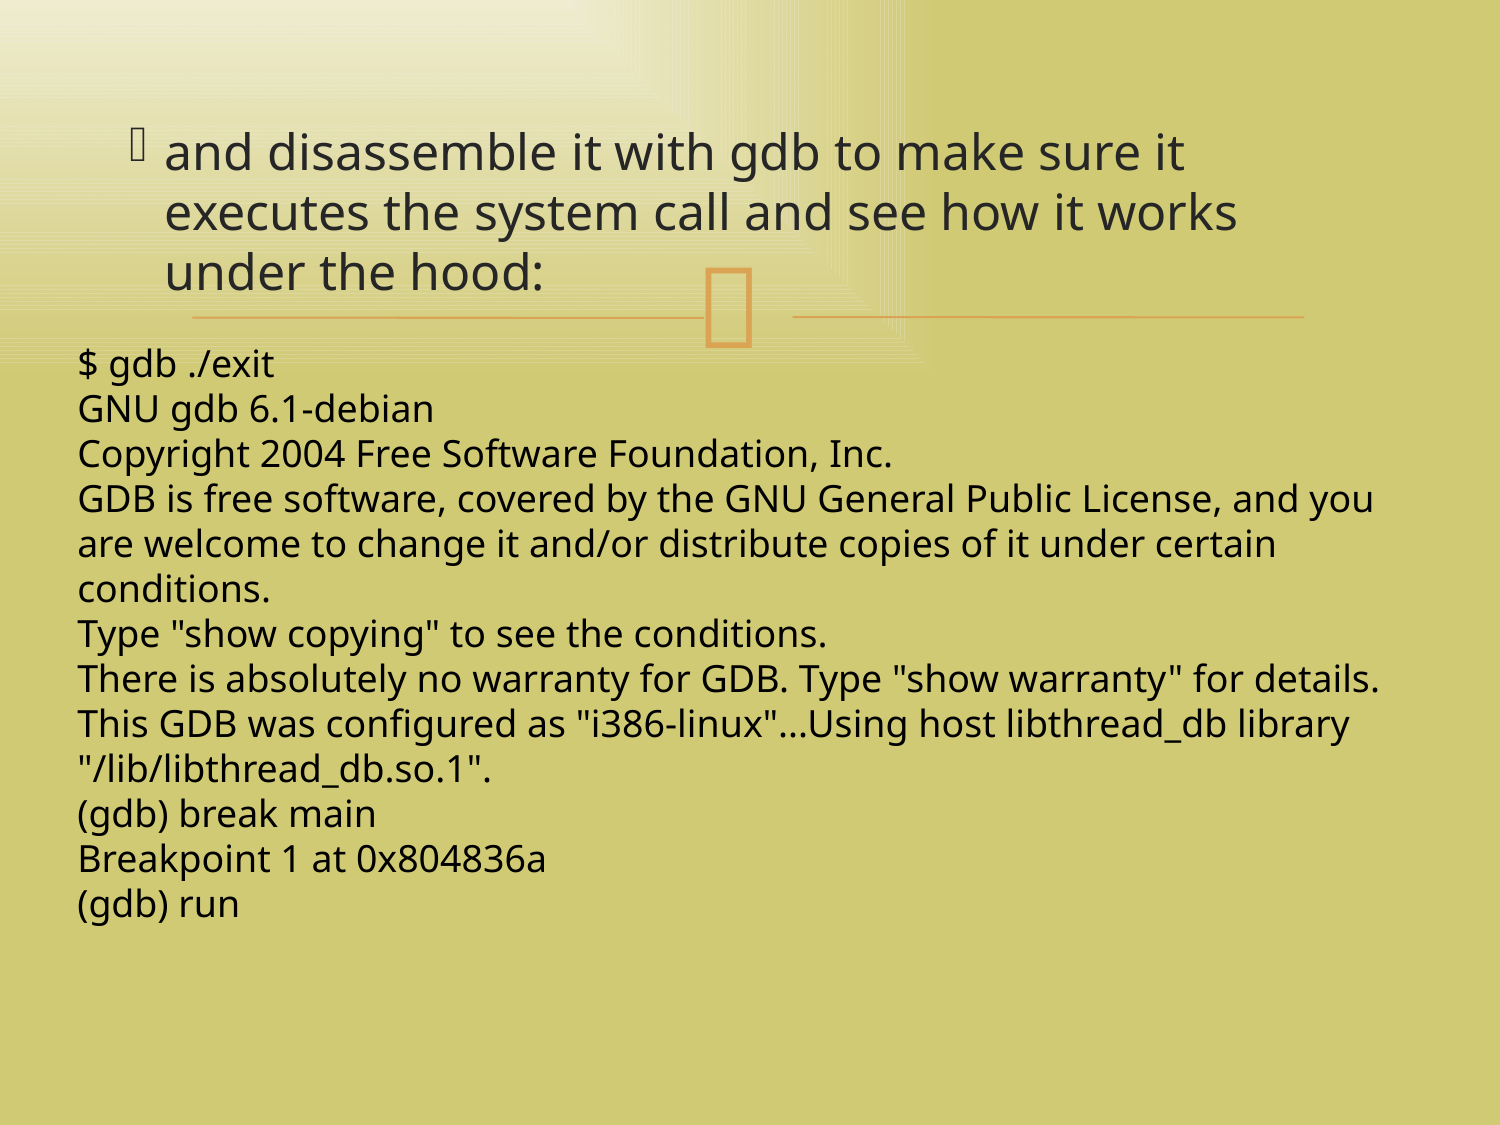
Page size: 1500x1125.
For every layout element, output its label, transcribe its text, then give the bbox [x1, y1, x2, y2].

text_box $ gdb ./exit GNU gdb 6.1-debian Copyright 2004 Free Software Foundation, Inc. GDB is free software, covered by the GNU General Public License, and you are welcome to change it and/or distribute copies of it under certain conditions. Type "show copying" to see the conditions. There is absolutely no warranty for GDB. Type "show warranty" for details. This GDB was configured as "i386-linux"...Using host libthread_db library "/lib/libthread_db.so.1". (gdb) break main Breakpoint 1 at 0x804836a (gdb) run [62, 287, 1400, 1023]
text_box and disassemble it with gdb to make sure it executes the system call and see how it works under the hood: [114, 112, 1386, 287]
